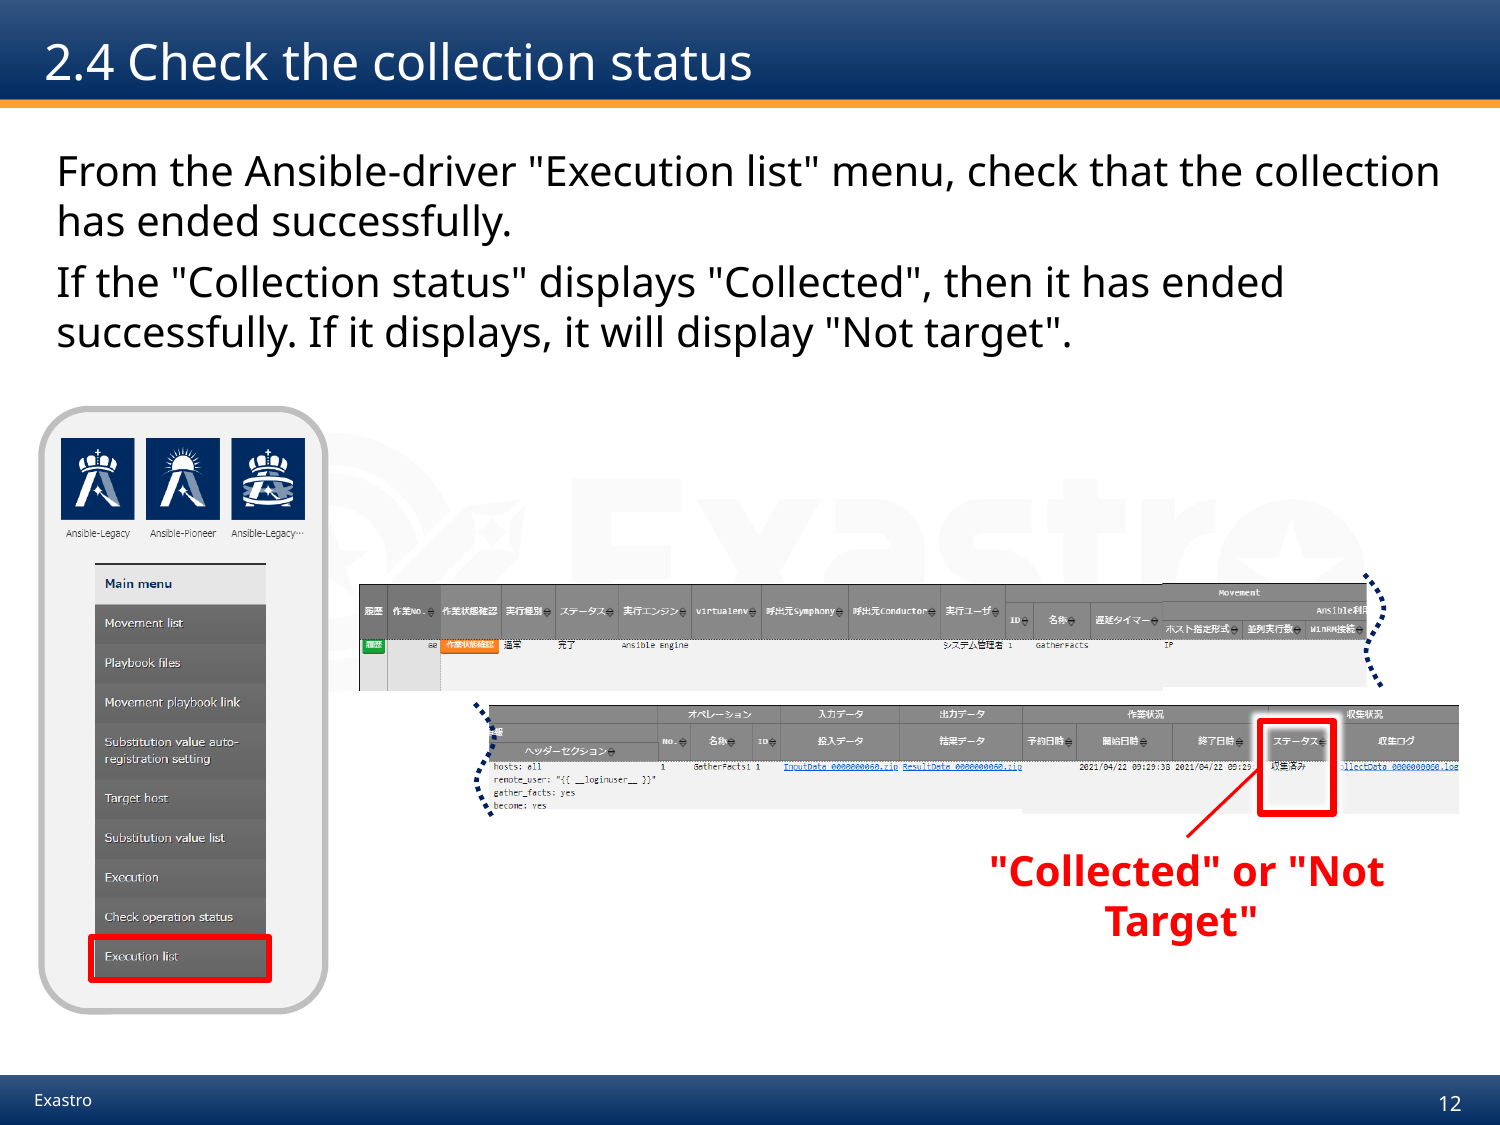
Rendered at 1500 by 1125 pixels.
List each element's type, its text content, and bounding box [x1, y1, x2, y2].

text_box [1186, 767, 1261, 838]
list From the Ansible-driver "Execution list" menu, check that the collection has ended successfully. If the "Collection status" displays "Collected", then it has ended successfully. If it displays, it will display "Not target". [41, 137, 1459, 1071]
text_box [358, 574, 1459, 816]
text_box "Collected" or "Not Target" [915, 837, 1459, 952]
picture [0, 0, 1500, 1125]
text_box [41, 408, 326, 1012]
title 2.4 Check the collection status [29, 18, 1471, 96]
